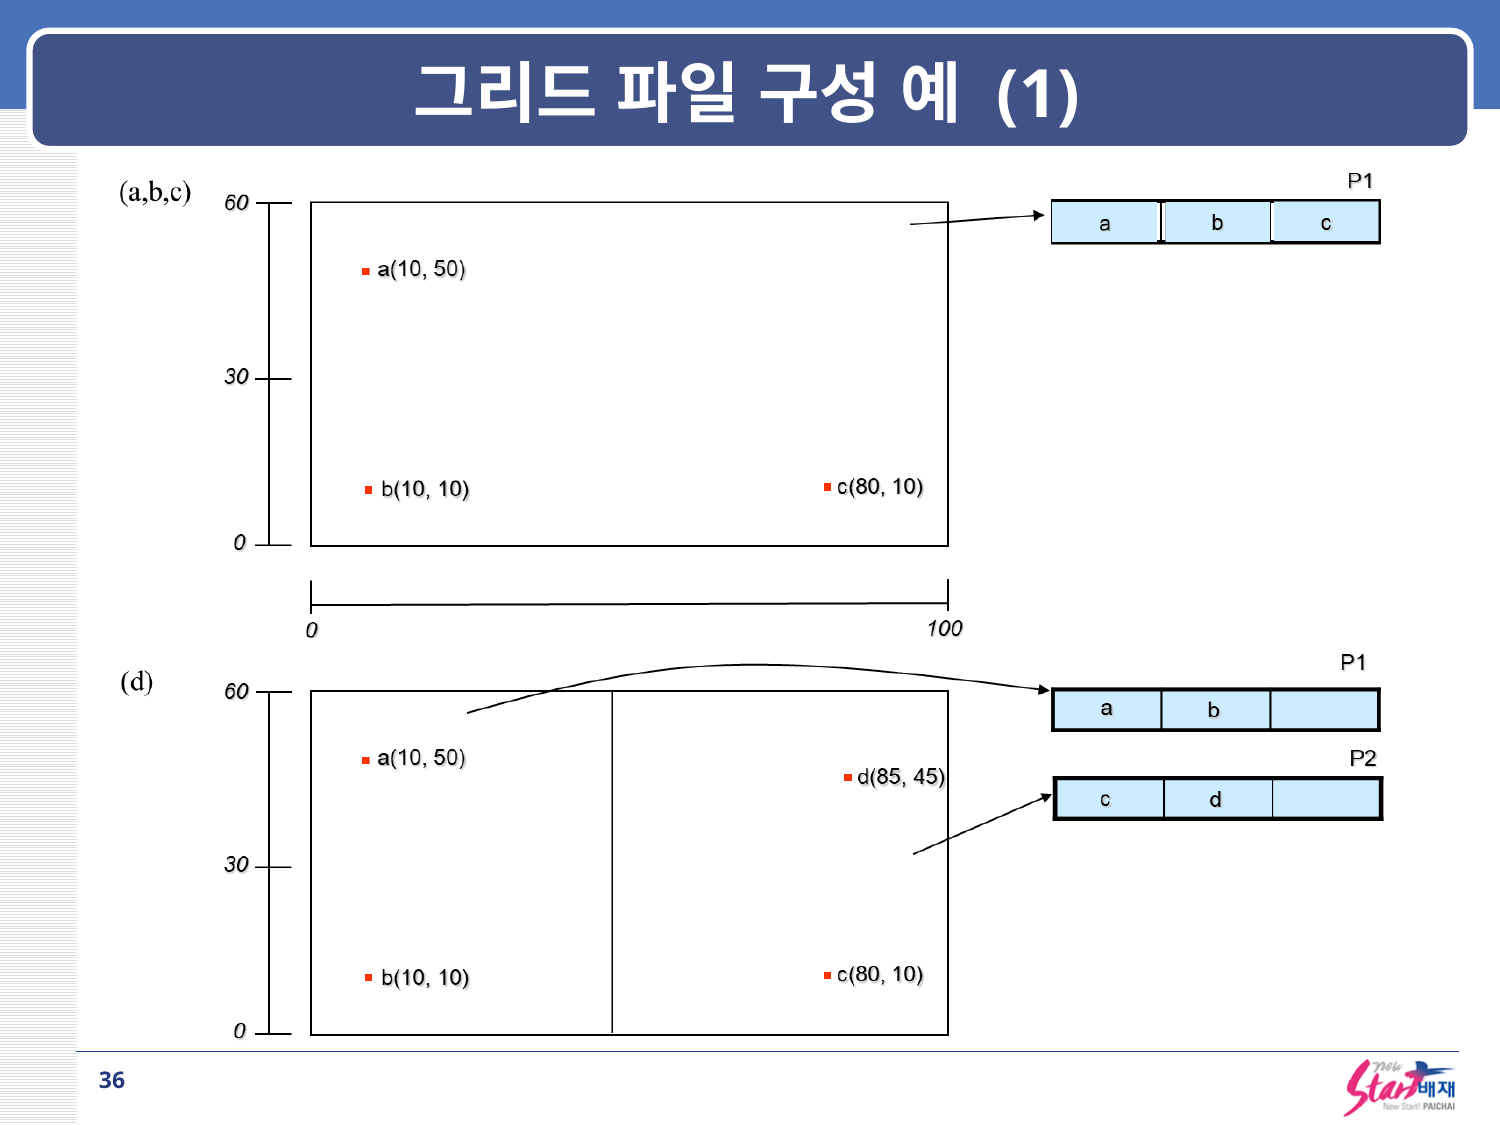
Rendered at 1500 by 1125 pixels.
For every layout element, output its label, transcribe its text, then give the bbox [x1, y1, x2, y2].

picture [100, 159, 1459, 1124]
text_box 36 [76, 1058, 148, 1099]
title 그리드 파일 구성 예 (1) [106, 44, 1388, 138]
